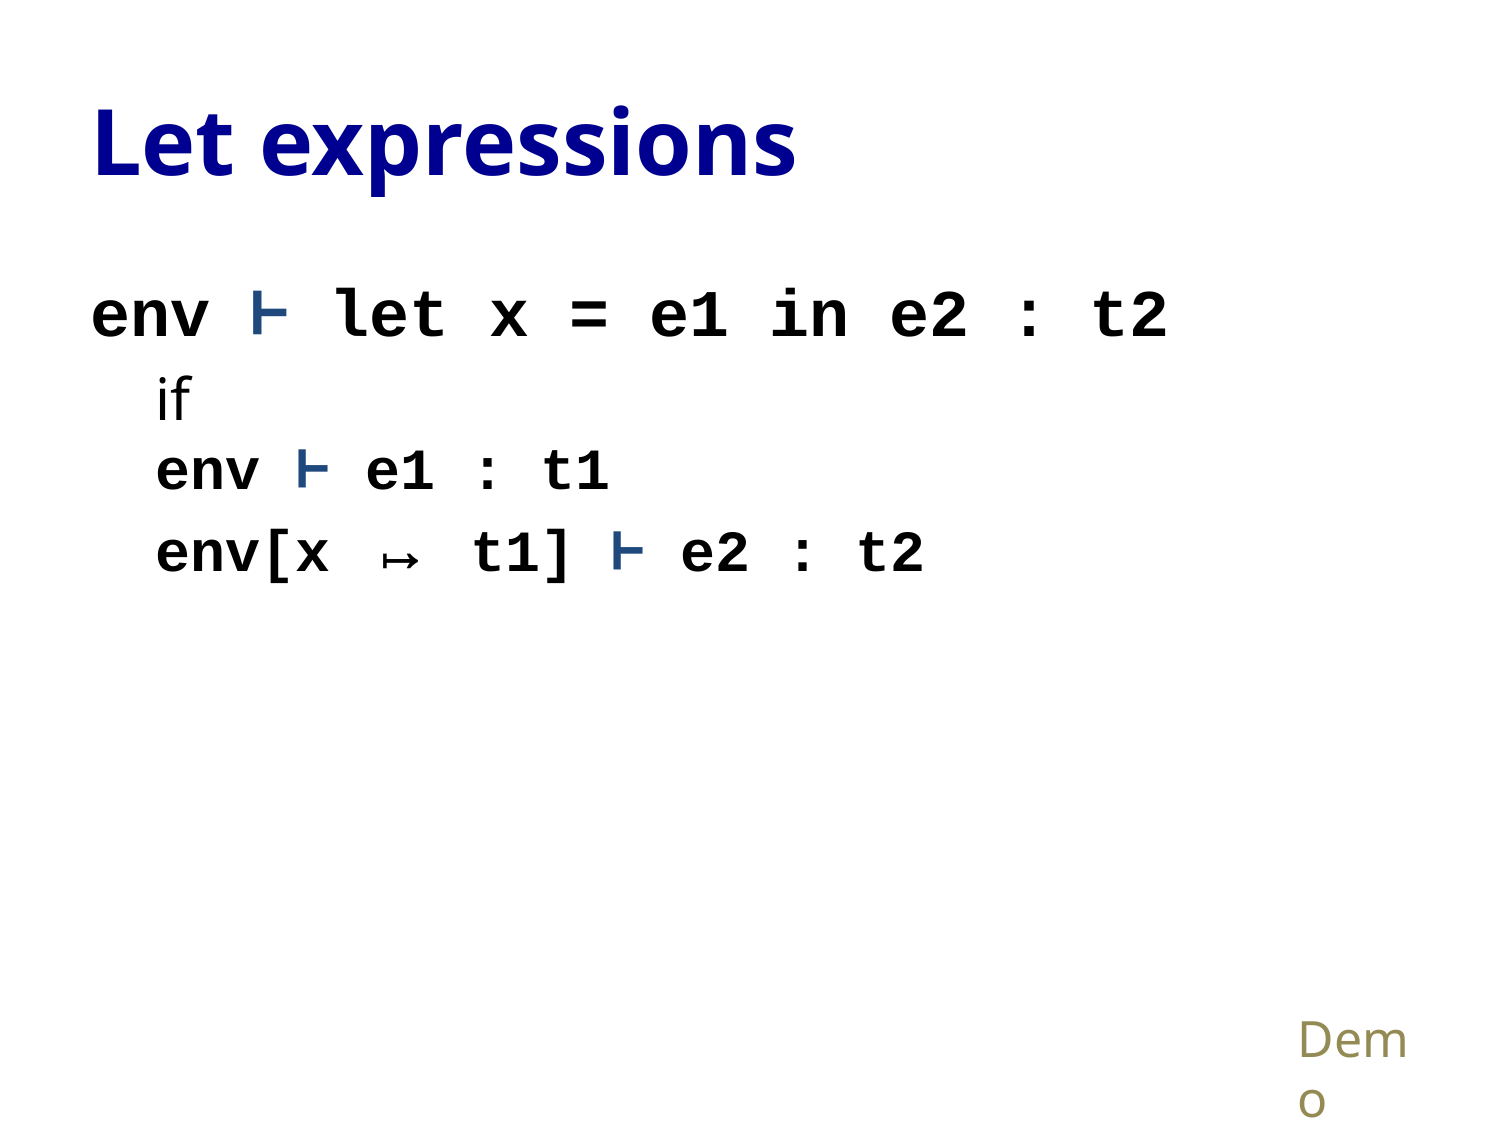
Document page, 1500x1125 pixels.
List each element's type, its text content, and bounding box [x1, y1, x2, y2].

list env ⊢ let x = e1 in e2 : t2 if env ⊢ e1 : t1 env[x ↦ t1] ⊢ e2 : t2 [75, 262, 1425, 1005]
text_box Demo [1282, 999, 1433, 1125]
title Let expressions [75, 45, 1425, 233]
